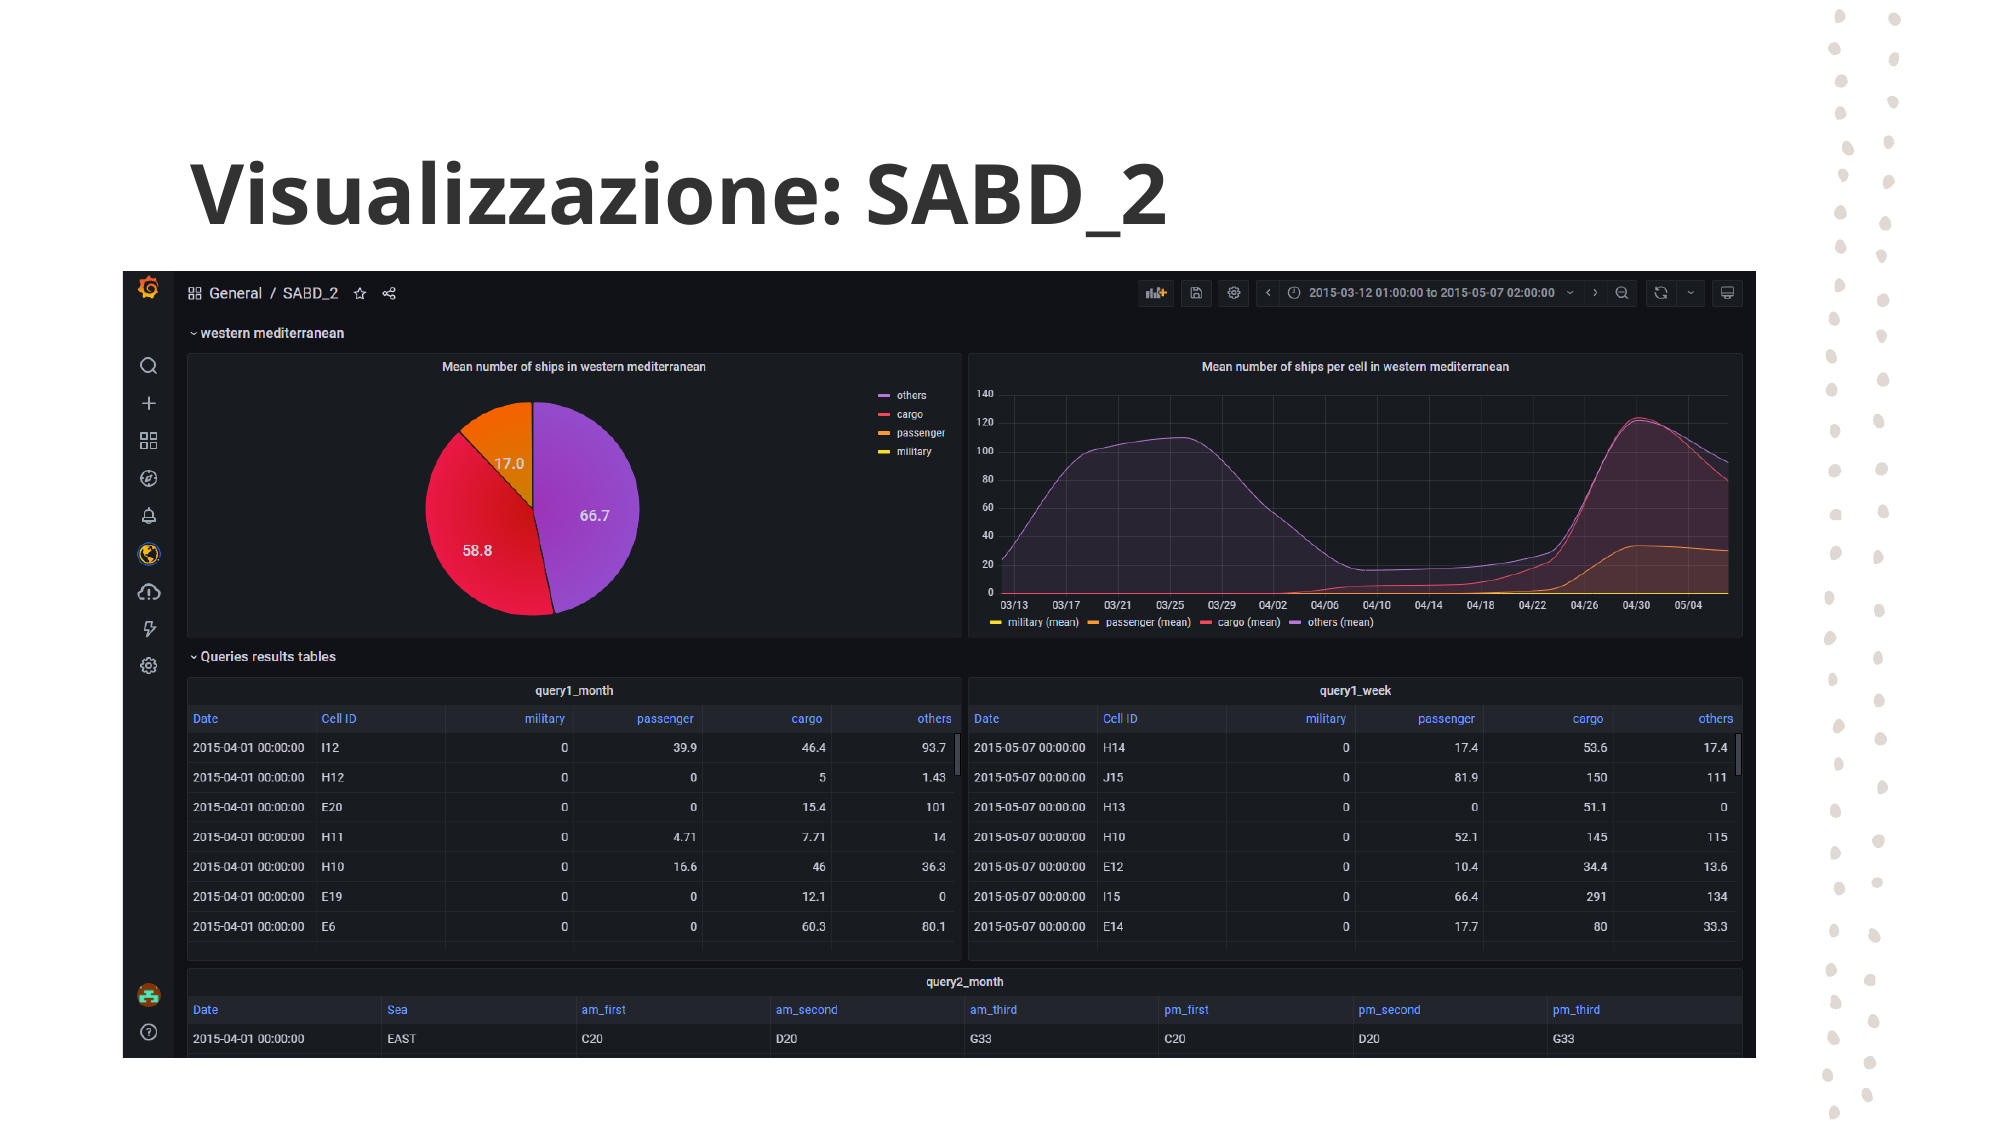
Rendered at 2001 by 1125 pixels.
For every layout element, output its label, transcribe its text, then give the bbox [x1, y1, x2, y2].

title Visualizzazione: SABD_2 [175, 82, 1756, 270]
picture [122, 270, 1756, 1058]
